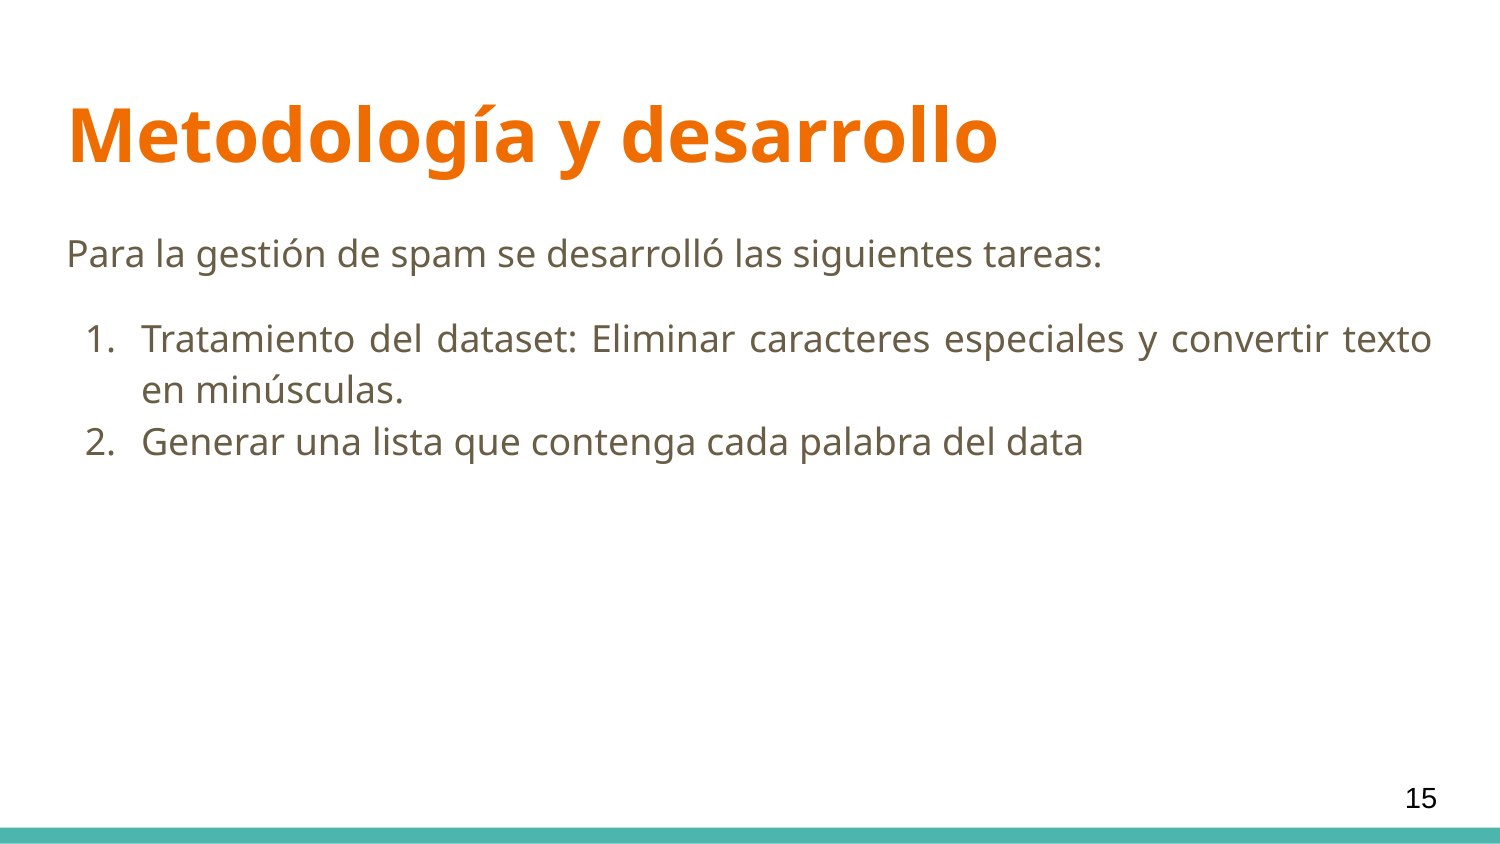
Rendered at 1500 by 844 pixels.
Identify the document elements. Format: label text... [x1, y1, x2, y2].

slide_number 15 [1389, 764, 1480, 830]
title Metodología y desarrollo [51, 72, 1449, 189]
list Para la gestión de spam se desarrolló las siguientes tareas: Tratamiento del dataset: Eliminar caracteres especiales y convertir texto en minúsculas. Generar una lista que contenga cada palabra del data [51, 207, 1449, 750]
